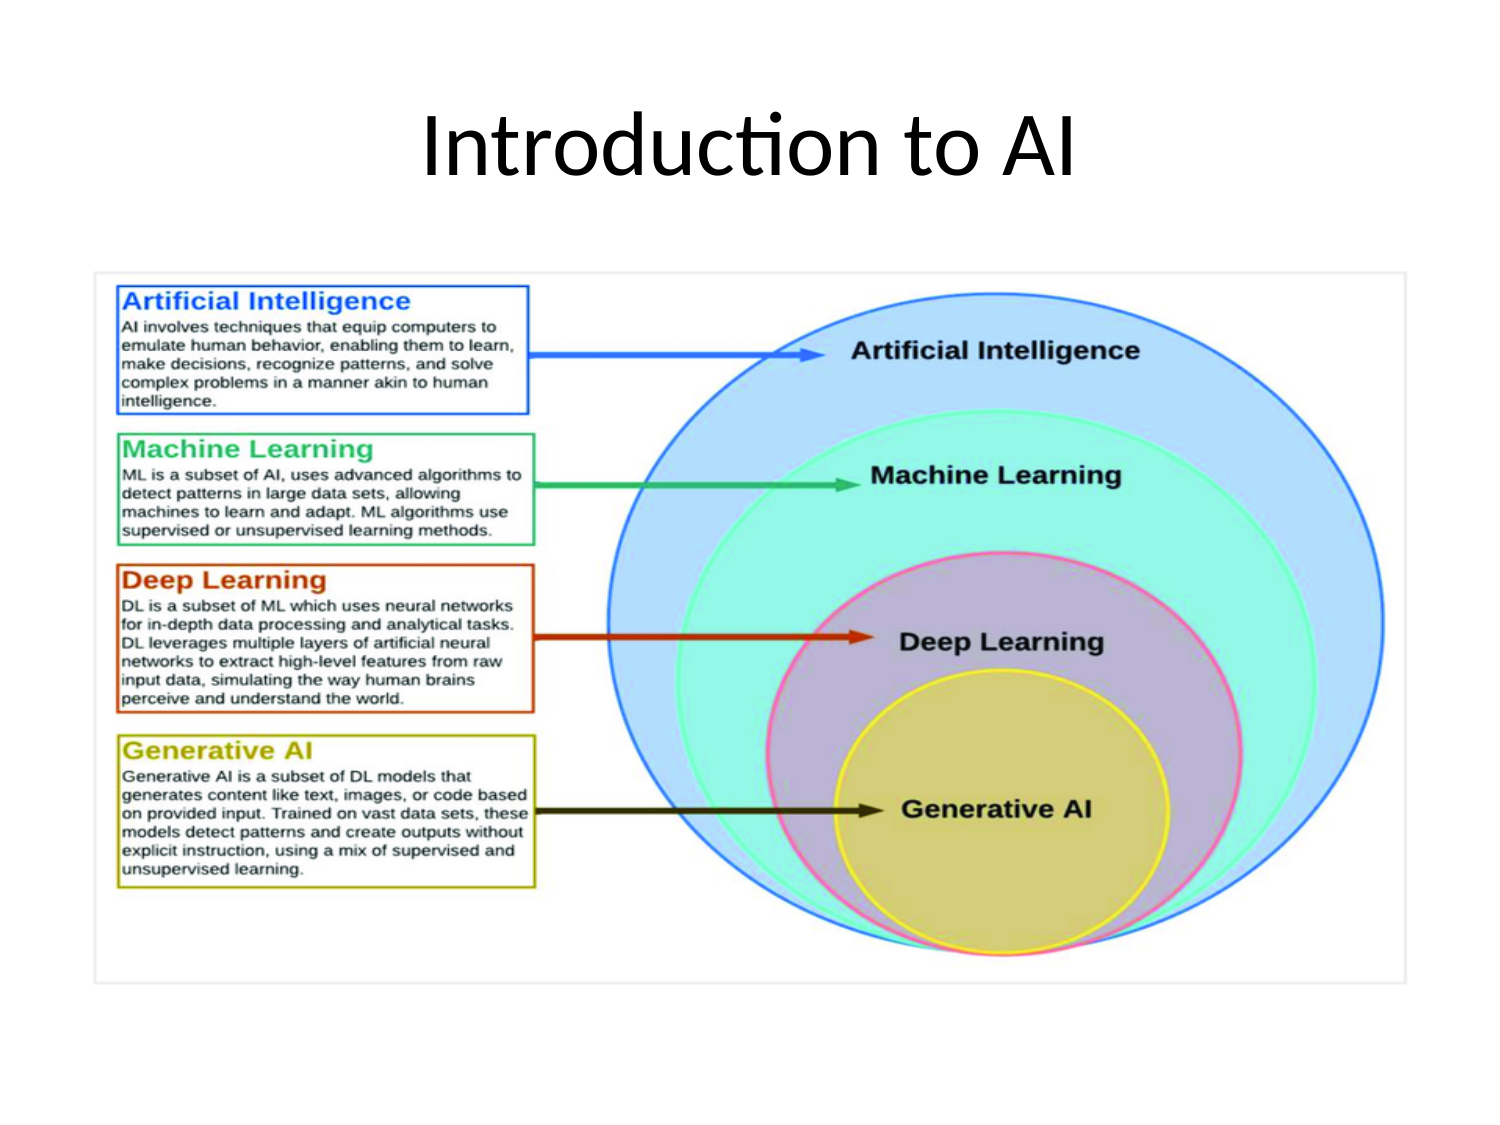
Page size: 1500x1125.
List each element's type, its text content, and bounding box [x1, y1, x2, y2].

title Introduction to AI [75, 45, 1425, 233]
picture [85, 262, 1415, 993]
